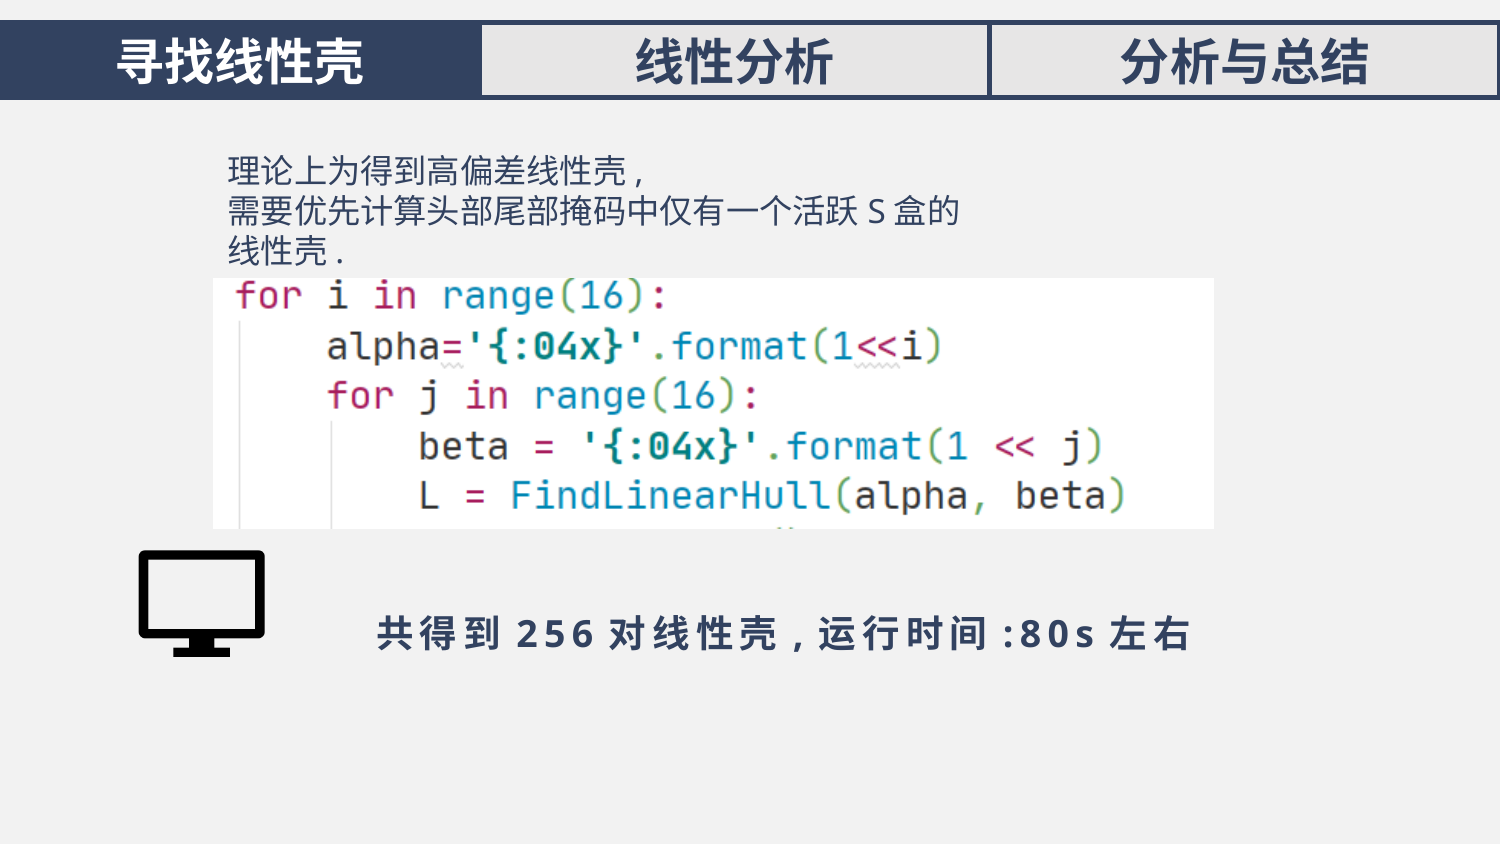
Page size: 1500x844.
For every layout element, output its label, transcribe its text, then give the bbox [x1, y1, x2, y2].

picture [126, 278, 1214, 679]
text_box 理论上为得到高偏差线性壳, 需要优先计算头部尾部掩码中仅有一个活跃S盒的线性壳. [212, 142, 1001, 277]
text_box 寻找线性壳 [0, 22, 479, 98]
text_box 分析与总结 [989, 22, 1500, 98]
text_box 共得到256对线性壳,运行时间:80s左右 [361, 603, 1206, 663]
text_box 线性分析 [479, 22, 989, 98]
